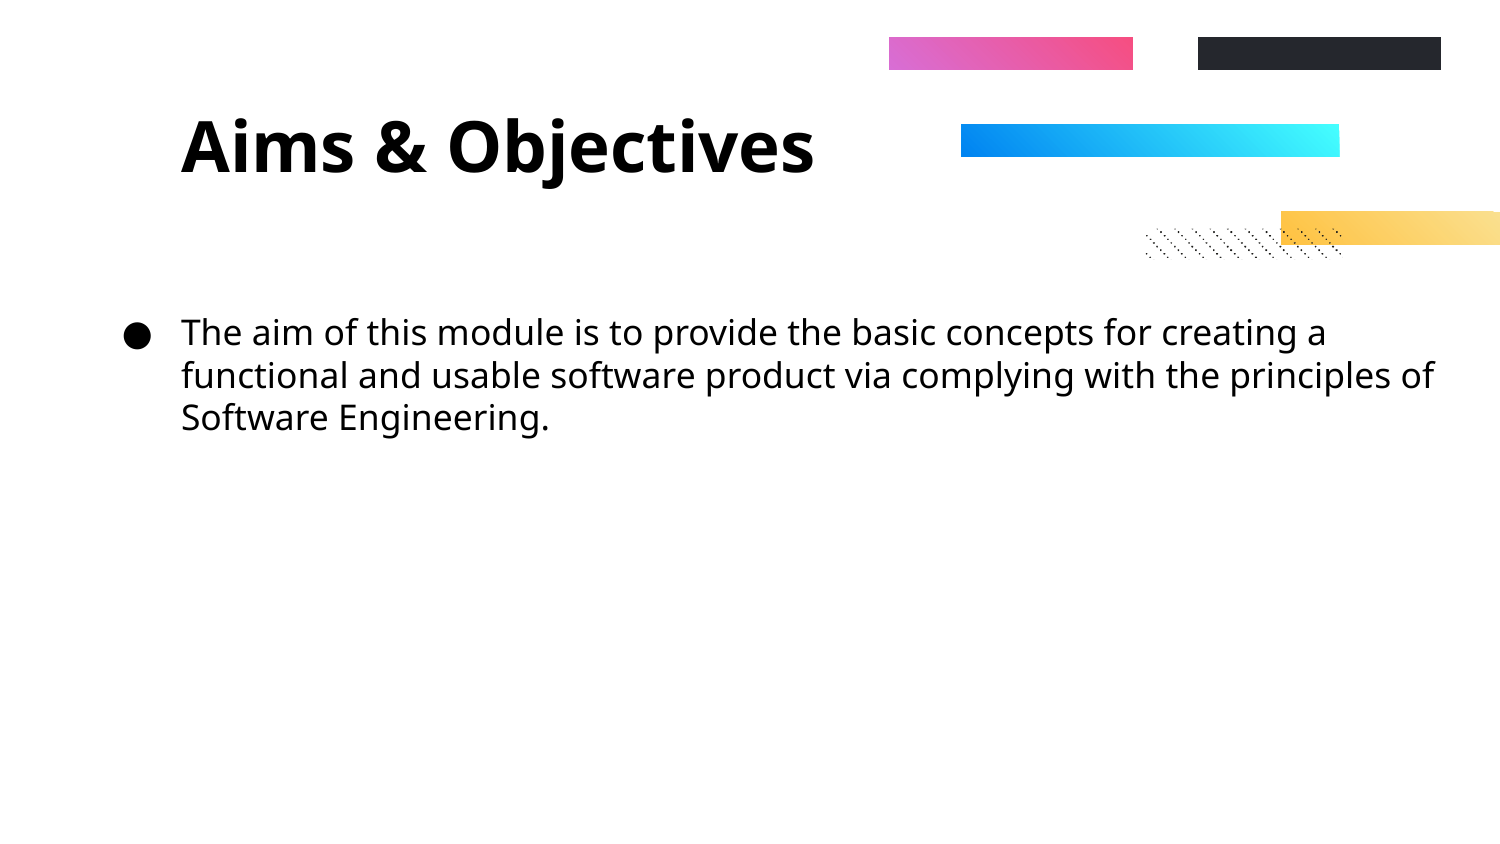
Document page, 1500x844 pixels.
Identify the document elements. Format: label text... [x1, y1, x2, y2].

subtitle The aim of this module is to provide the basic concepts for creating a functional and usable software product via complying with the principles of Software Engineering. [91, 295, 1480, 725]
picture [1144, 228, 1343, 260]
title Aims & Objectives [39, 37, 959, 251]
